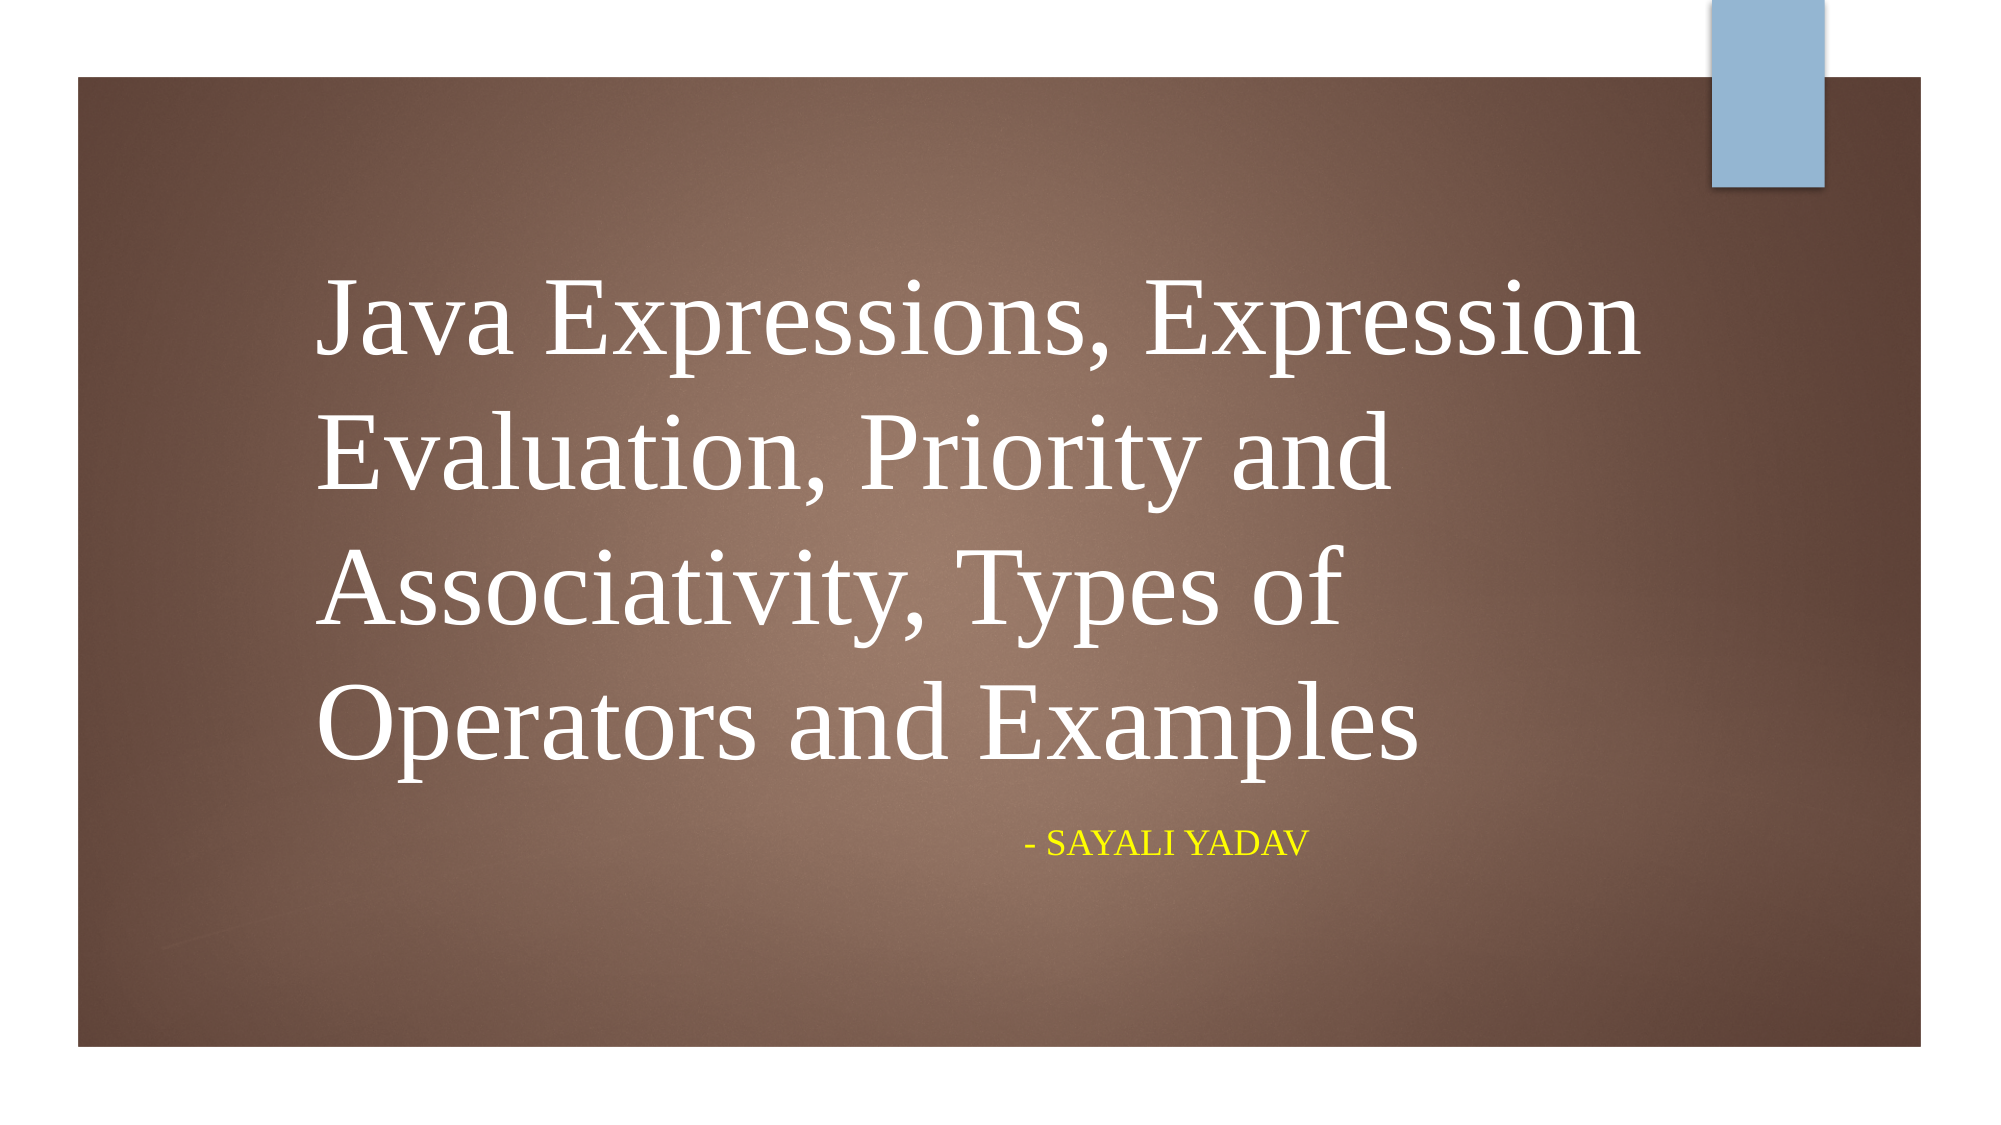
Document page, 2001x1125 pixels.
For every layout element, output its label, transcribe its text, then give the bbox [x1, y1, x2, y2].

subtitle - SAYALI YADAV [1008, 810, 2000, 952]
title Java Expressions, Expression Evaluation, Priority and Associativity, Types of Operators and Examples [300, 111, 1749, 790]
